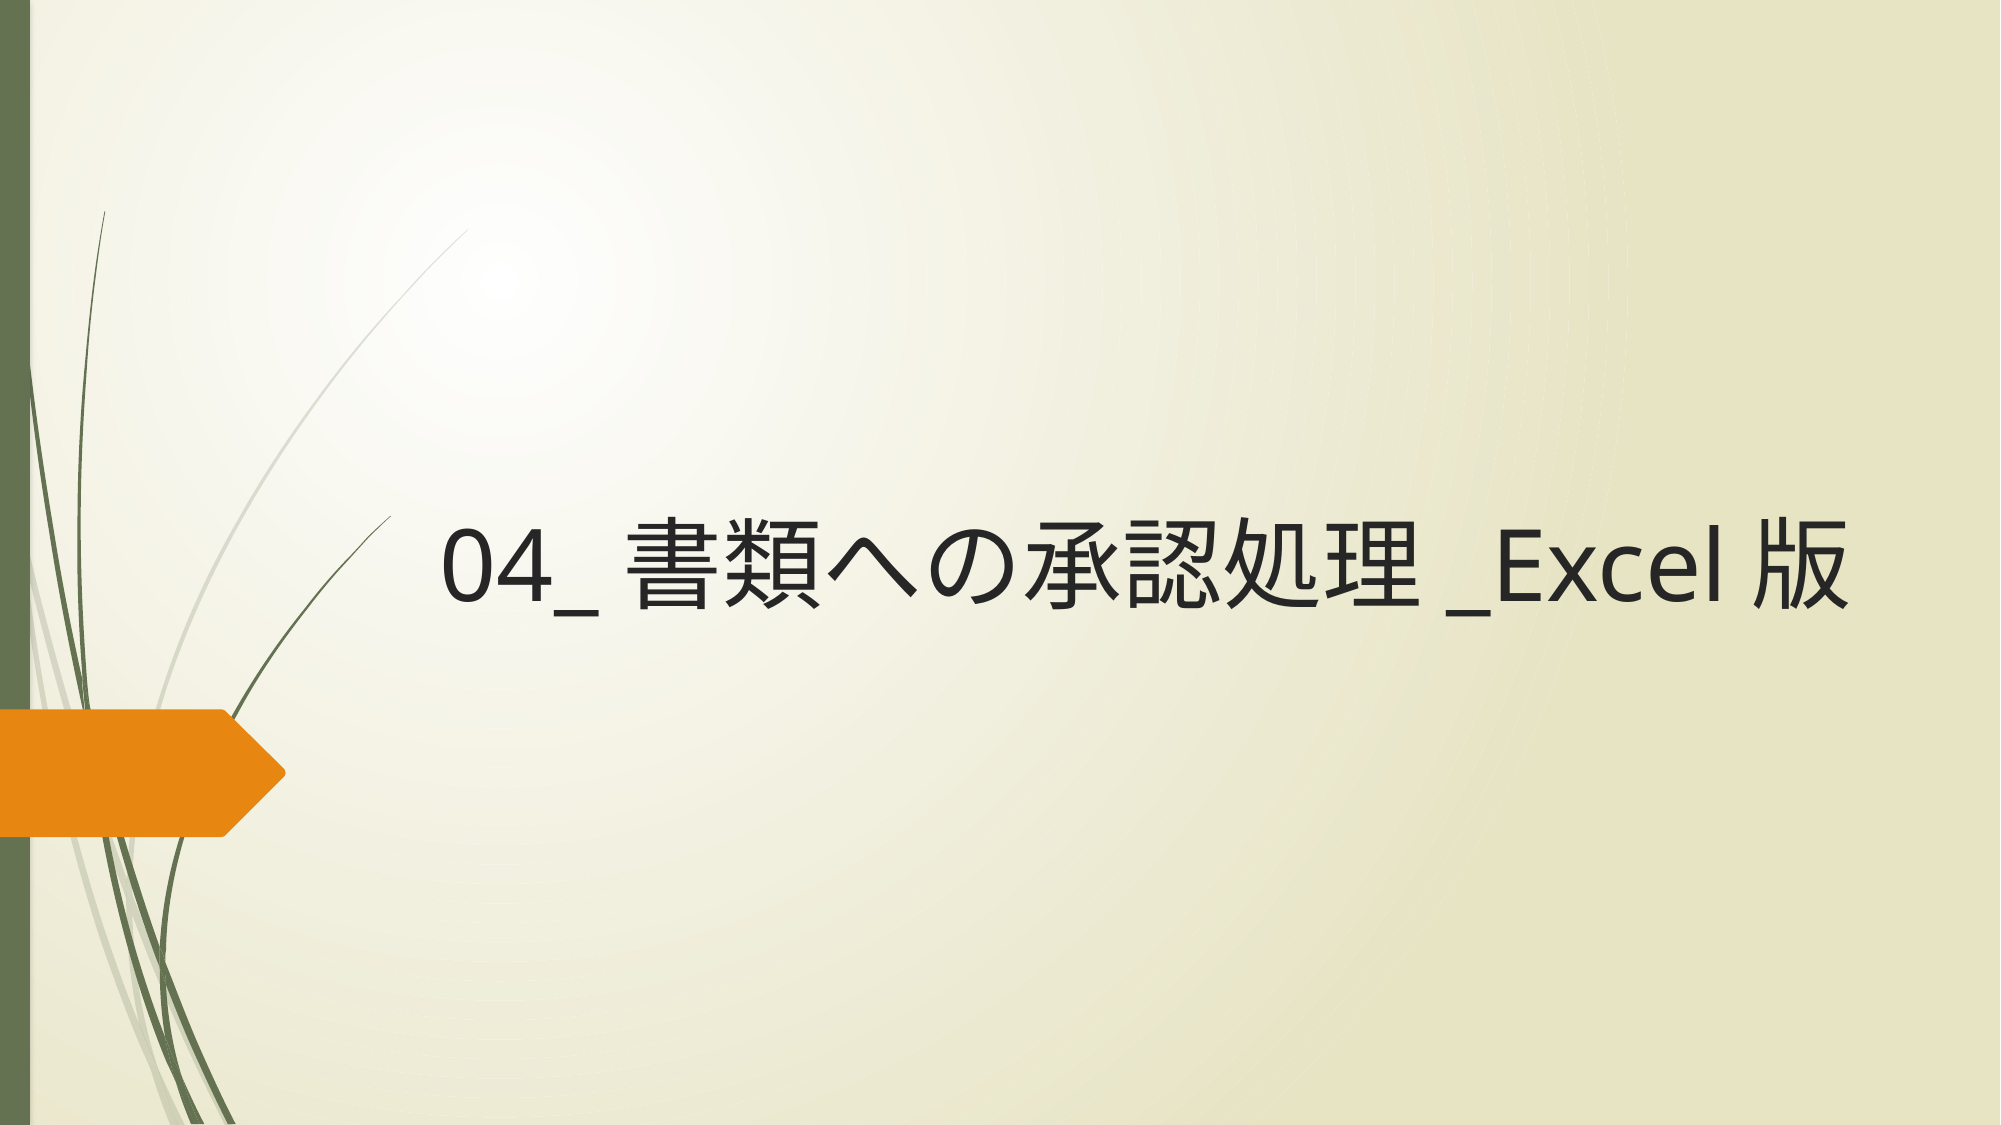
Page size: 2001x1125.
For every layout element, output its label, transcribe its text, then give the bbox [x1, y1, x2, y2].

title 04_書類への承認処理_Excel版 [424, 258, 1888, 630]
